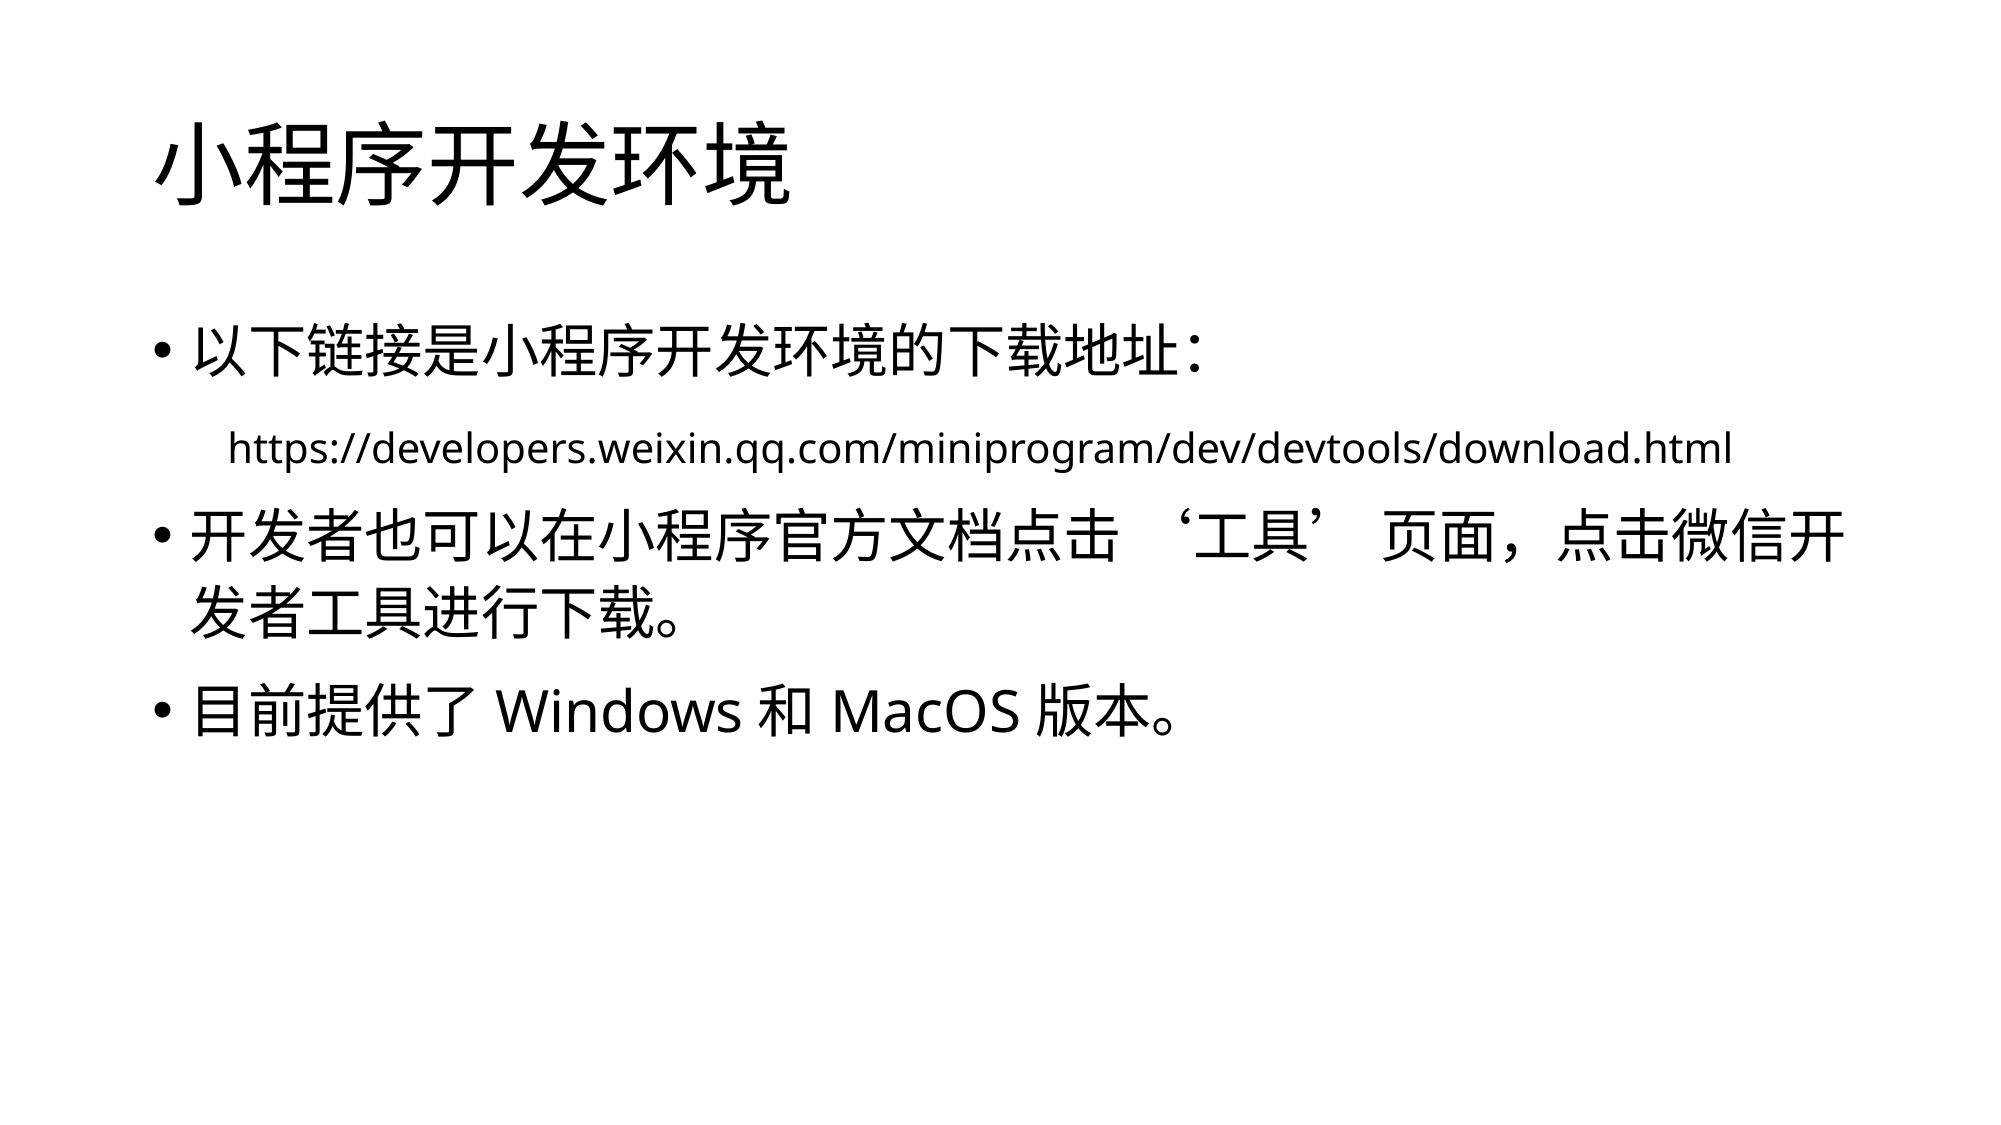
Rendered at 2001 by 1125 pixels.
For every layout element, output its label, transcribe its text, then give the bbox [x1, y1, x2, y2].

list 以下链接是小程序开发环境的下载地址： https://developers.weixin.qq.com/miniprogram/dev/devtools/download.html 开发者也可以在小程序官方文档点击 ‘工具’ 页面，点击微信开发者工具进行下载。 目前提供了Windows和MacOS版本。 [137, 299, 1863, 1014]
title 小程序开发环境 [137, 59, 1863, 278]
